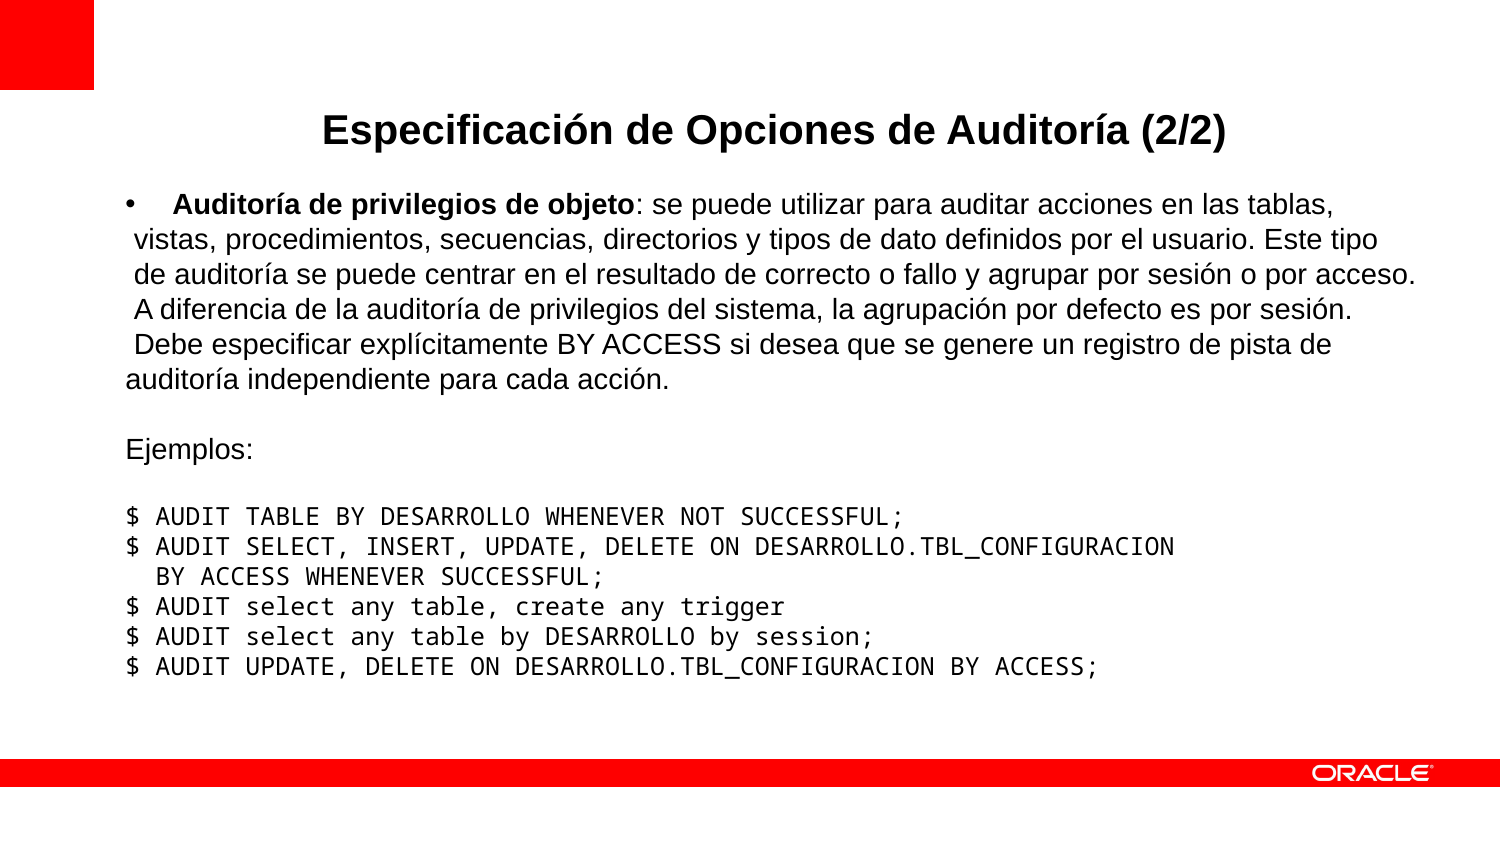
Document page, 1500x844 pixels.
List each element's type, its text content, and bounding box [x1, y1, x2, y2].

text_box Especificación de Opciones de Auditoría (2/2) [97, 102, 1452, 168]
text_box Auditoría de privilegios de objeto: se puede utilizar para auditar acciones en las tablas, vistas, procedimientos, secuencias, directorios y tipos de dato definidos por el usuario. Este tipo de auditoría se puede centrar en el resultado de correcto o fallo y agrupar por sesión o por acceso. A diferencia de la auditoría de privilegios del sistema, la agrupación por defecto es por sesión. Debe especificar explícitamente BY ACCESS si desea que se genere un registro de pista de auditoría independiente para cada acción. Ejemplos: $ AUDIT TABLE BY DESARROLLO WHENEVER NOT SUCCESSFUL; $ AUDIT SELECT, INSERT, UPDATE, DELETE ON DESARROLLO.TBL_CONFIGURACION BY ACCESS WHENEVER SUCCESSFUL; $ AUDIT select any table, create any trigger $ AUDIT select any table by DESARROLLO by session; $ AUDIT UPDATE, DELETE ON DESARROLLO.TBL_CONFIGURACION BY ACCESS; [97, 185, 1406, 739]
picture [0, 759, 1500, 787]
